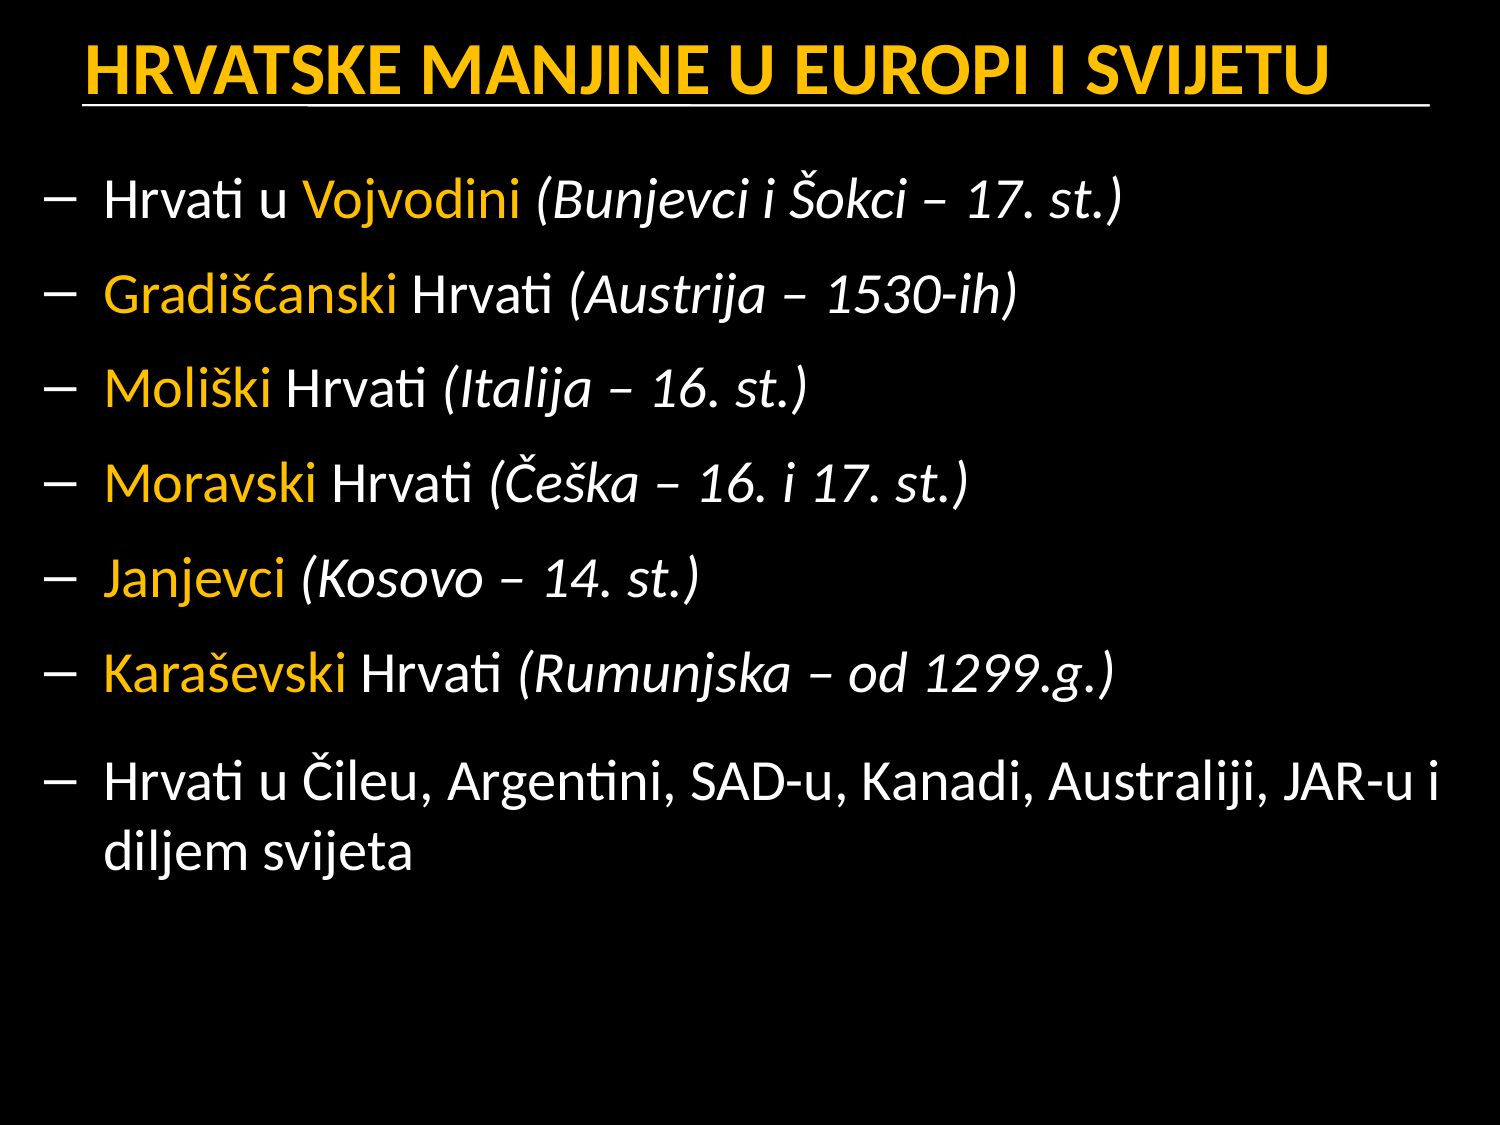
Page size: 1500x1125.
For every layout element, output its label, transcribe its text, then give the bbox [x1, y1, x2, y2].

text_box Hrvati u Vojvodini (Bunjevci i Šokci – 17. st.) Gradišćanski Hrvati (Austrija – 1530-ih) Moliški Hrvati (Italija – 16. st.) Moravski Hrvati (Češka – 16. i 17. st.) Janjevci (Kosovo – 14. st.) Karaševski Hrvati (Rumunjska – od 1299.g.) Hrvati u Čileu, Argentini, SAD-u, Kanadi, Australiji, JAR-u i diljem svijeta [29, 152, 1489, 1102]
title HRVATSKE MANJINE U EUROPI I SVIJETU [70, 11, 1500, 106]
